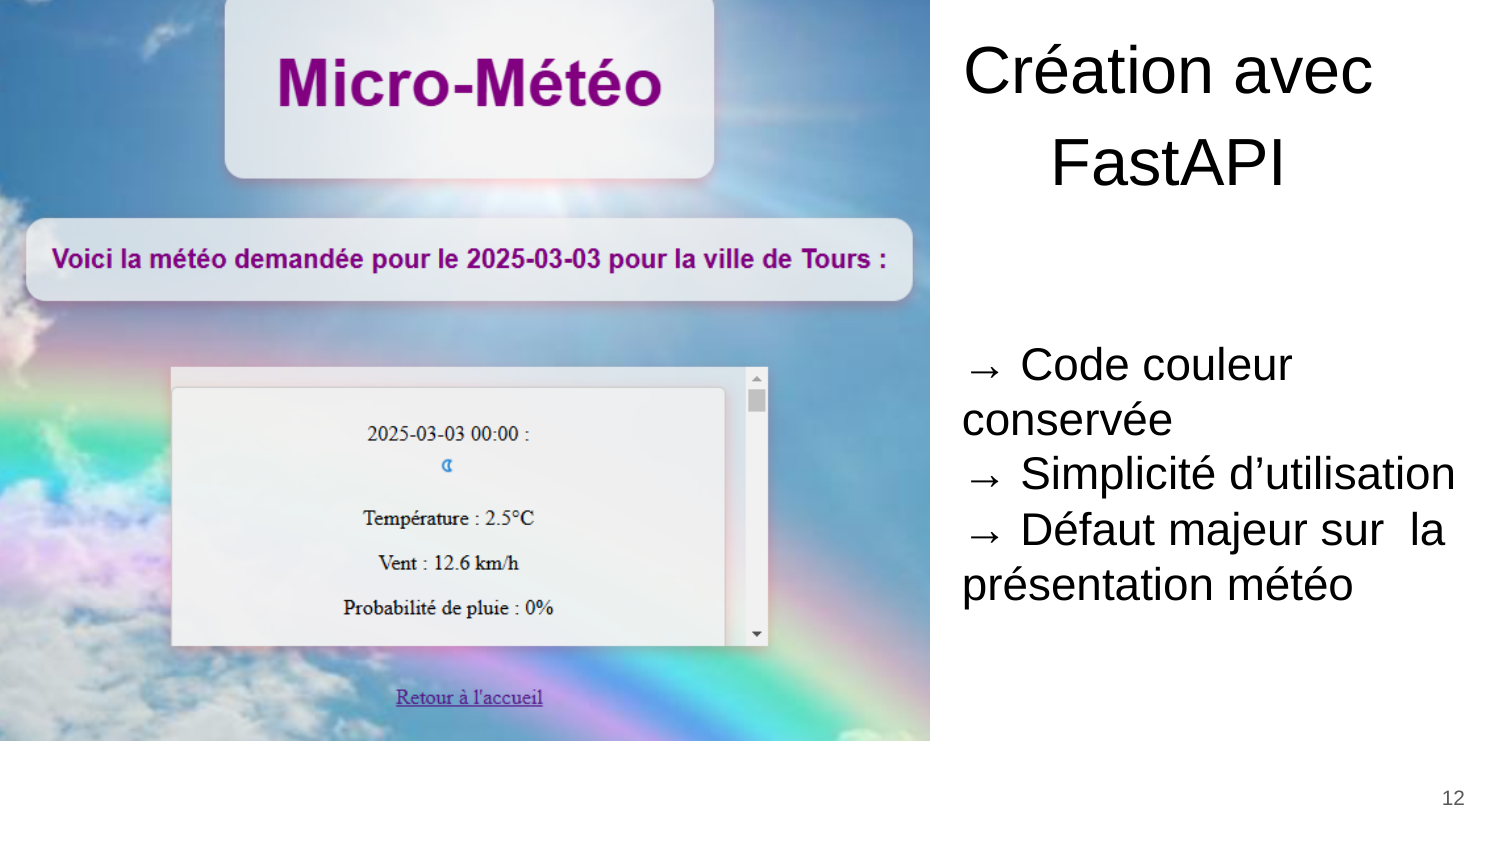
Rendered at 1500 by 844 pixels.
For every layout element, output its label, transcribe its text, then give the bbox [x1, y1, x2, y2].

subtitle Création avec FastAPI [934, 0, 1500, 440]
slide_number ‹#› [1389, 764, 1480, 830]
picture [0, 0, 931, 741]
text_box → Code couleur conservée → Simplicité d’utilisation → Défaut majeur sur la présentation météo [946, 319, 1500, 683]
